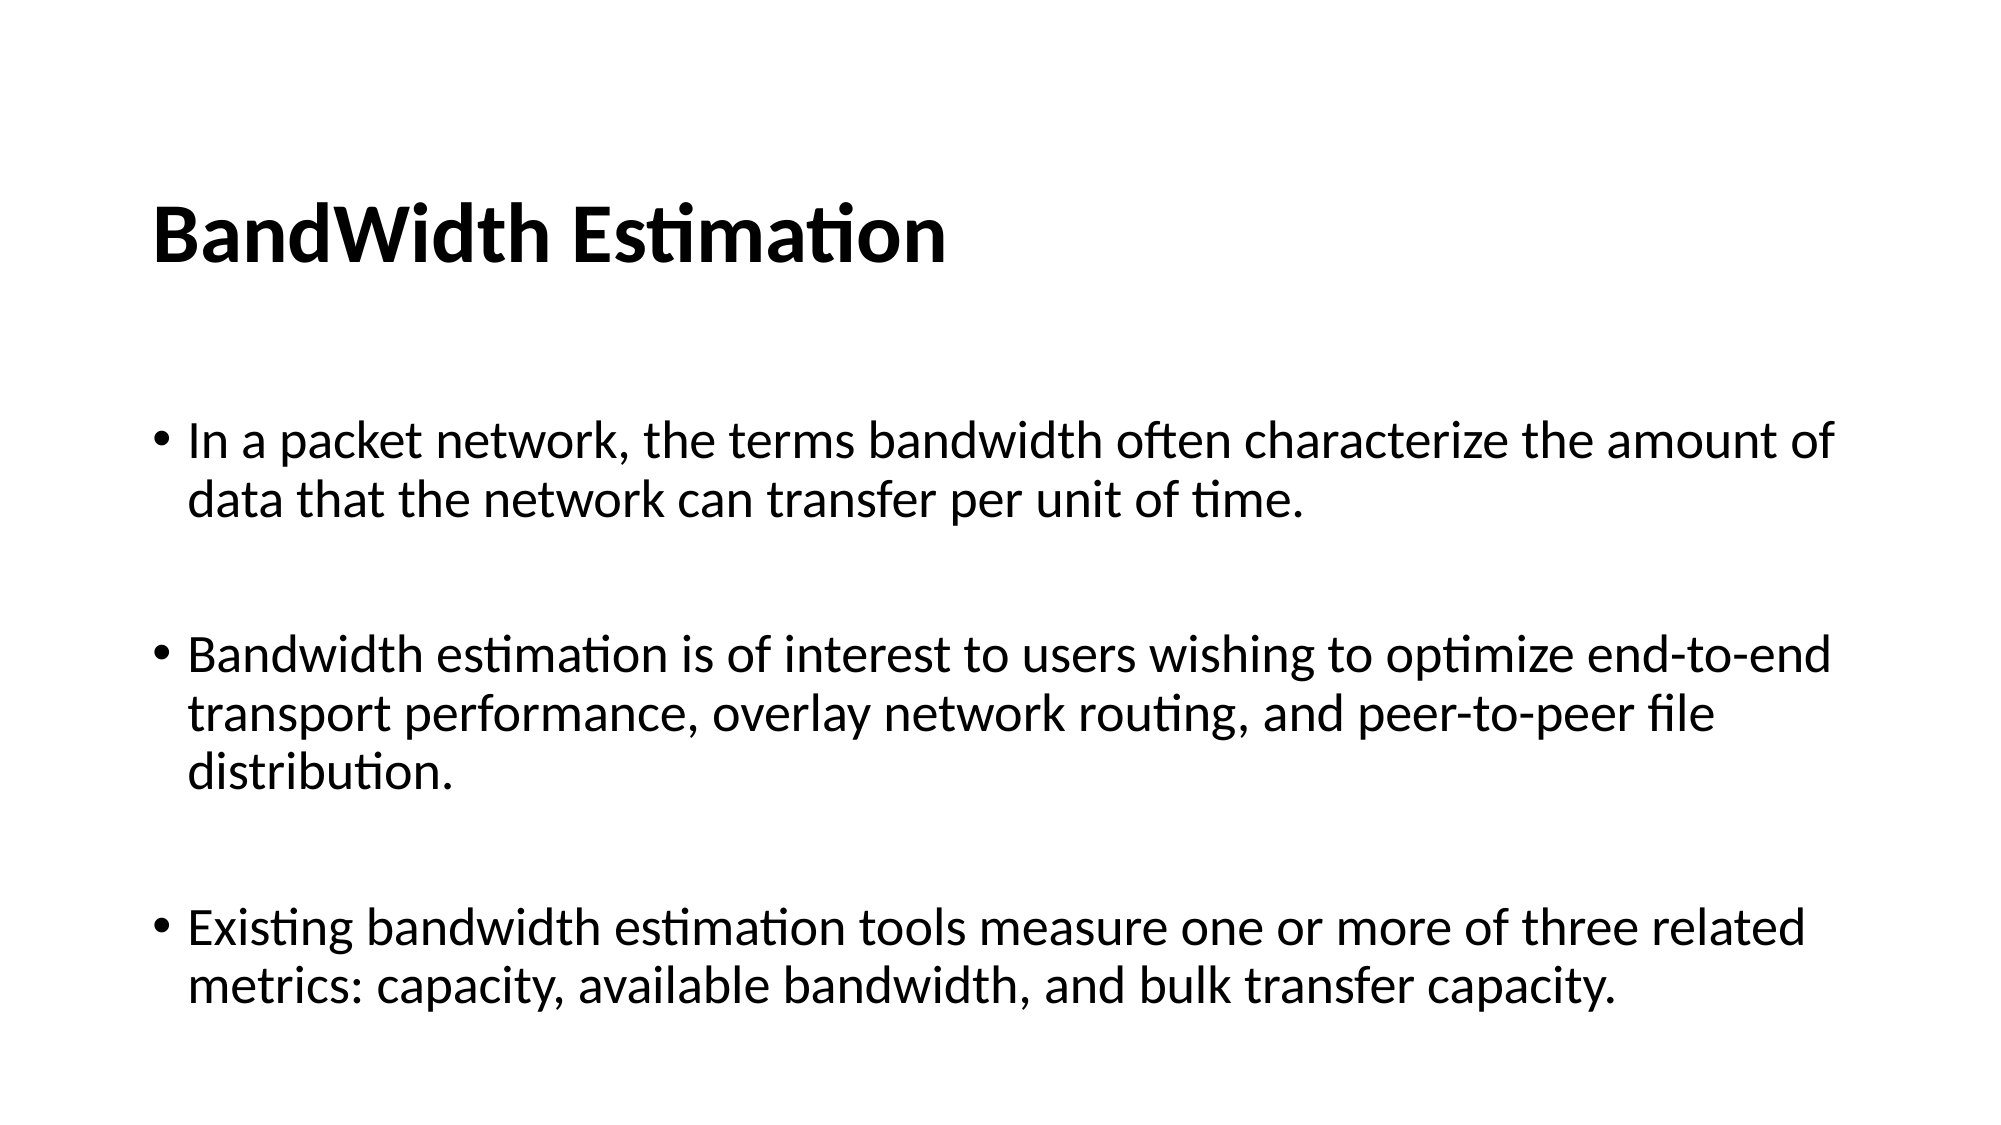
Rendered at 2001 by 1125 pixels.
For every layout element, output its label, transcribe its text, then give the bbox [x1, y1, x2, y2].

list BandWidth Estimation In a packet network, the terms bandwidth often characterize the amount of data that the network can transfer per unit of time. Bandwidth estimation is of interest to users wishing to optimize end-to-end transport performance, overlay network routing, and peer-to-peer file distribution. Existing bandwidth estimation tools measure one or more of three related metrics: capacity, available bandwidth, and bulk transfer capacity. [137, 59, 1863, 1032]
